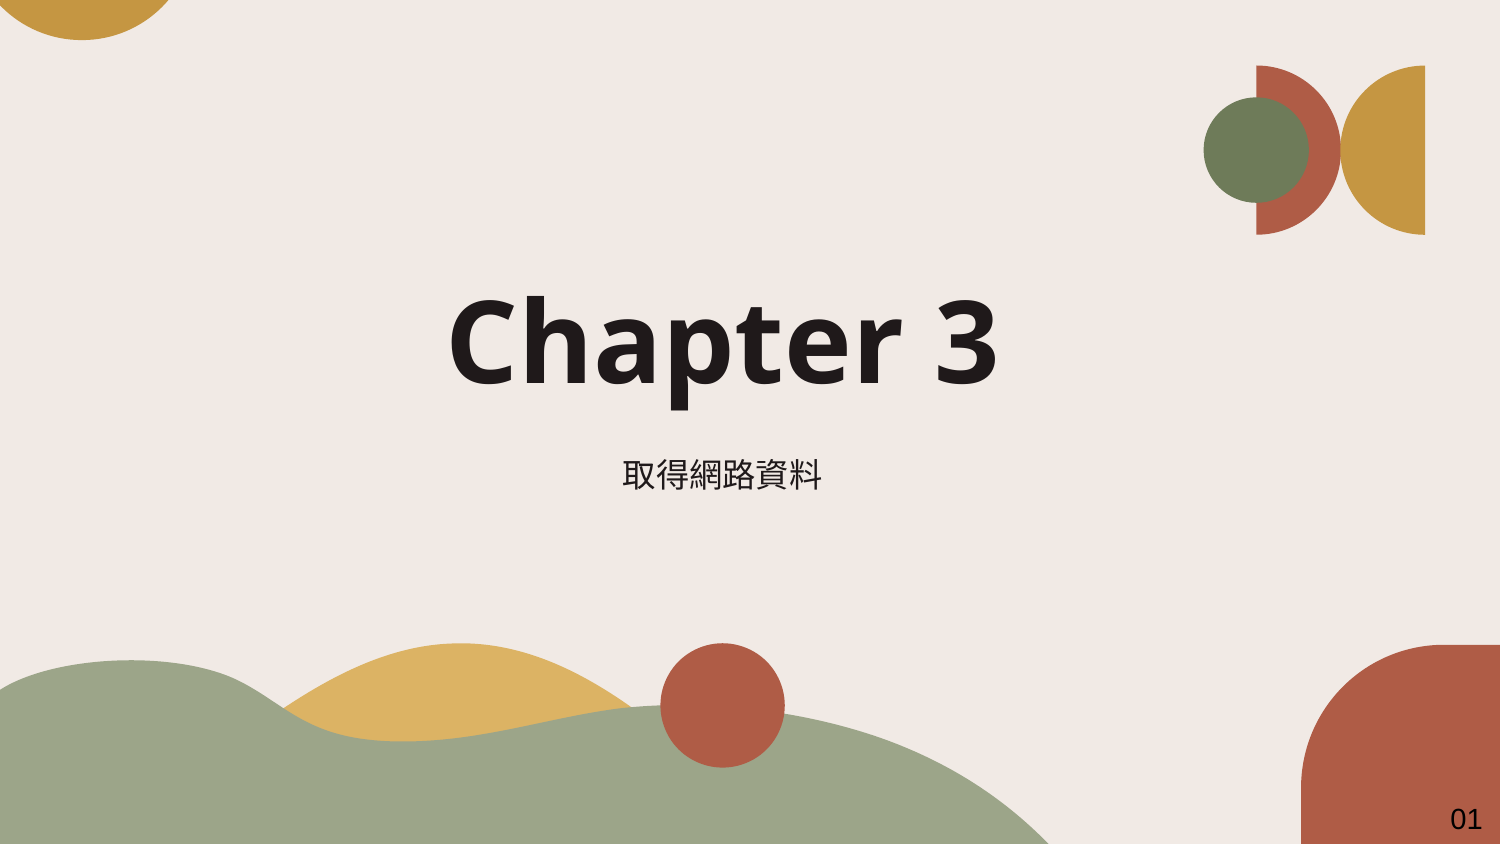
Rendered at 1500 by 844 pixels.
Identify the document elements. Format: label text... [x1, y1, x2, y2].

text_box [1203, 65, 1426, 236]
subtitle 取得網路資料 [406, 438, 1040, 506]
title Chapter 3 [406, 244, 1040, 422]
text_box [0, 643, 1055, 844]
text_box 01 [1435, 793, 1500, 843]
